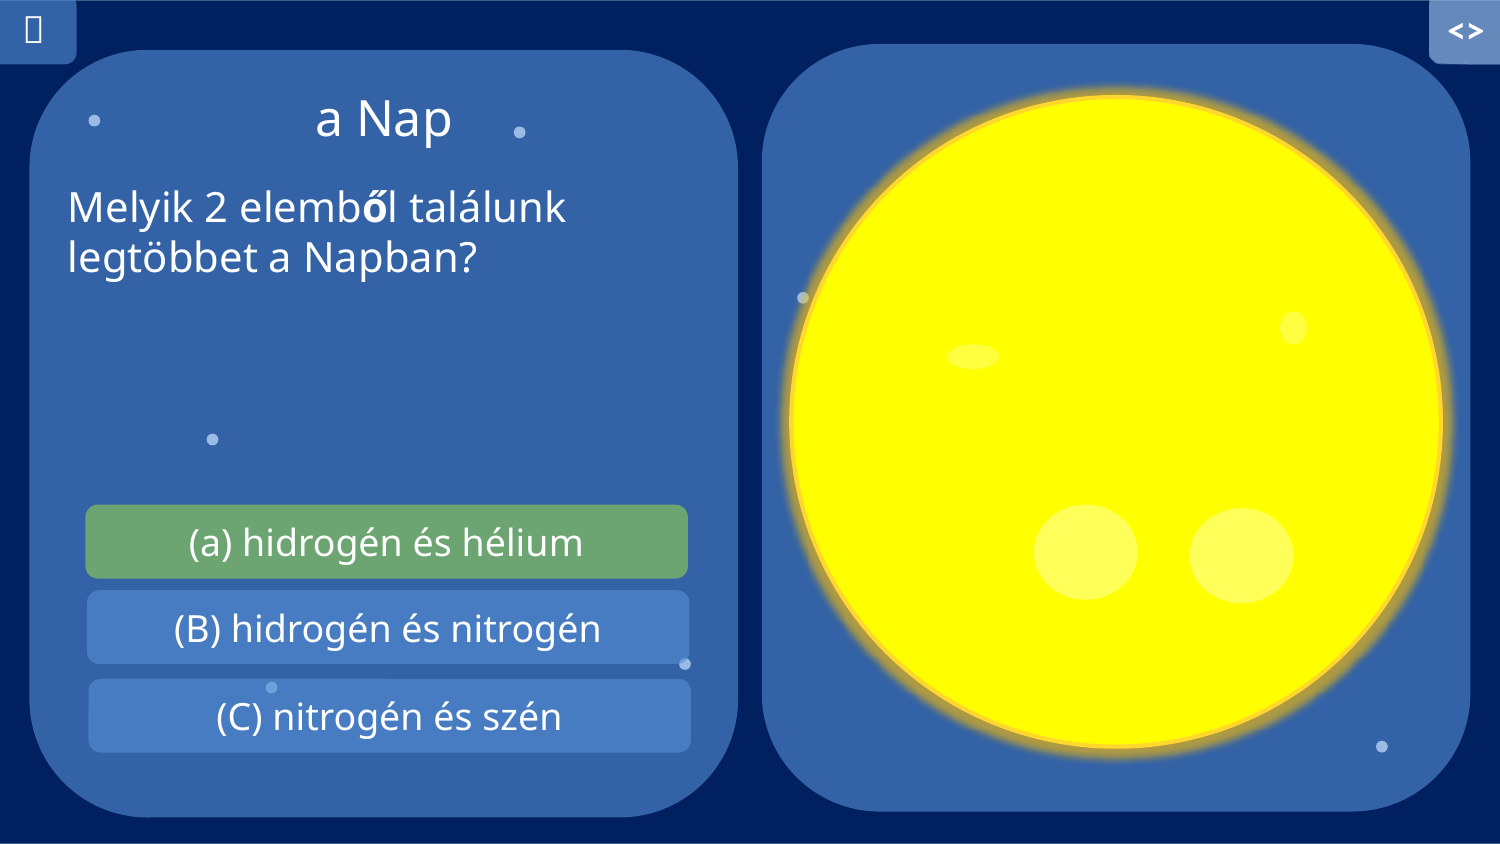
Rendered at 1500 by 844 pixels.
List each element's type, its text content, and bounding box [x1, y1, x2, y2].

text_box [791, 96, 1442, 747]
text_box [27, 47, 741, 820]
text_box a Nap [135, 79, 632, 154]
text_box [759, 41, 1473, 814]
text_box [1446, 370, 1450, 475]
text_box [84, 503, 693, 755]
text_box A lapra írd a megfejtést. [1059, 90, 1175, 95]
text_box  [0, 0, 79, 67]
text_box [0, 0, 1500, 844]
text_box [1428, 0, 1500, 65]
text_box Melyik 2 elemből találunk legtöbbet a Napban? [53, 173, 715, 289]
